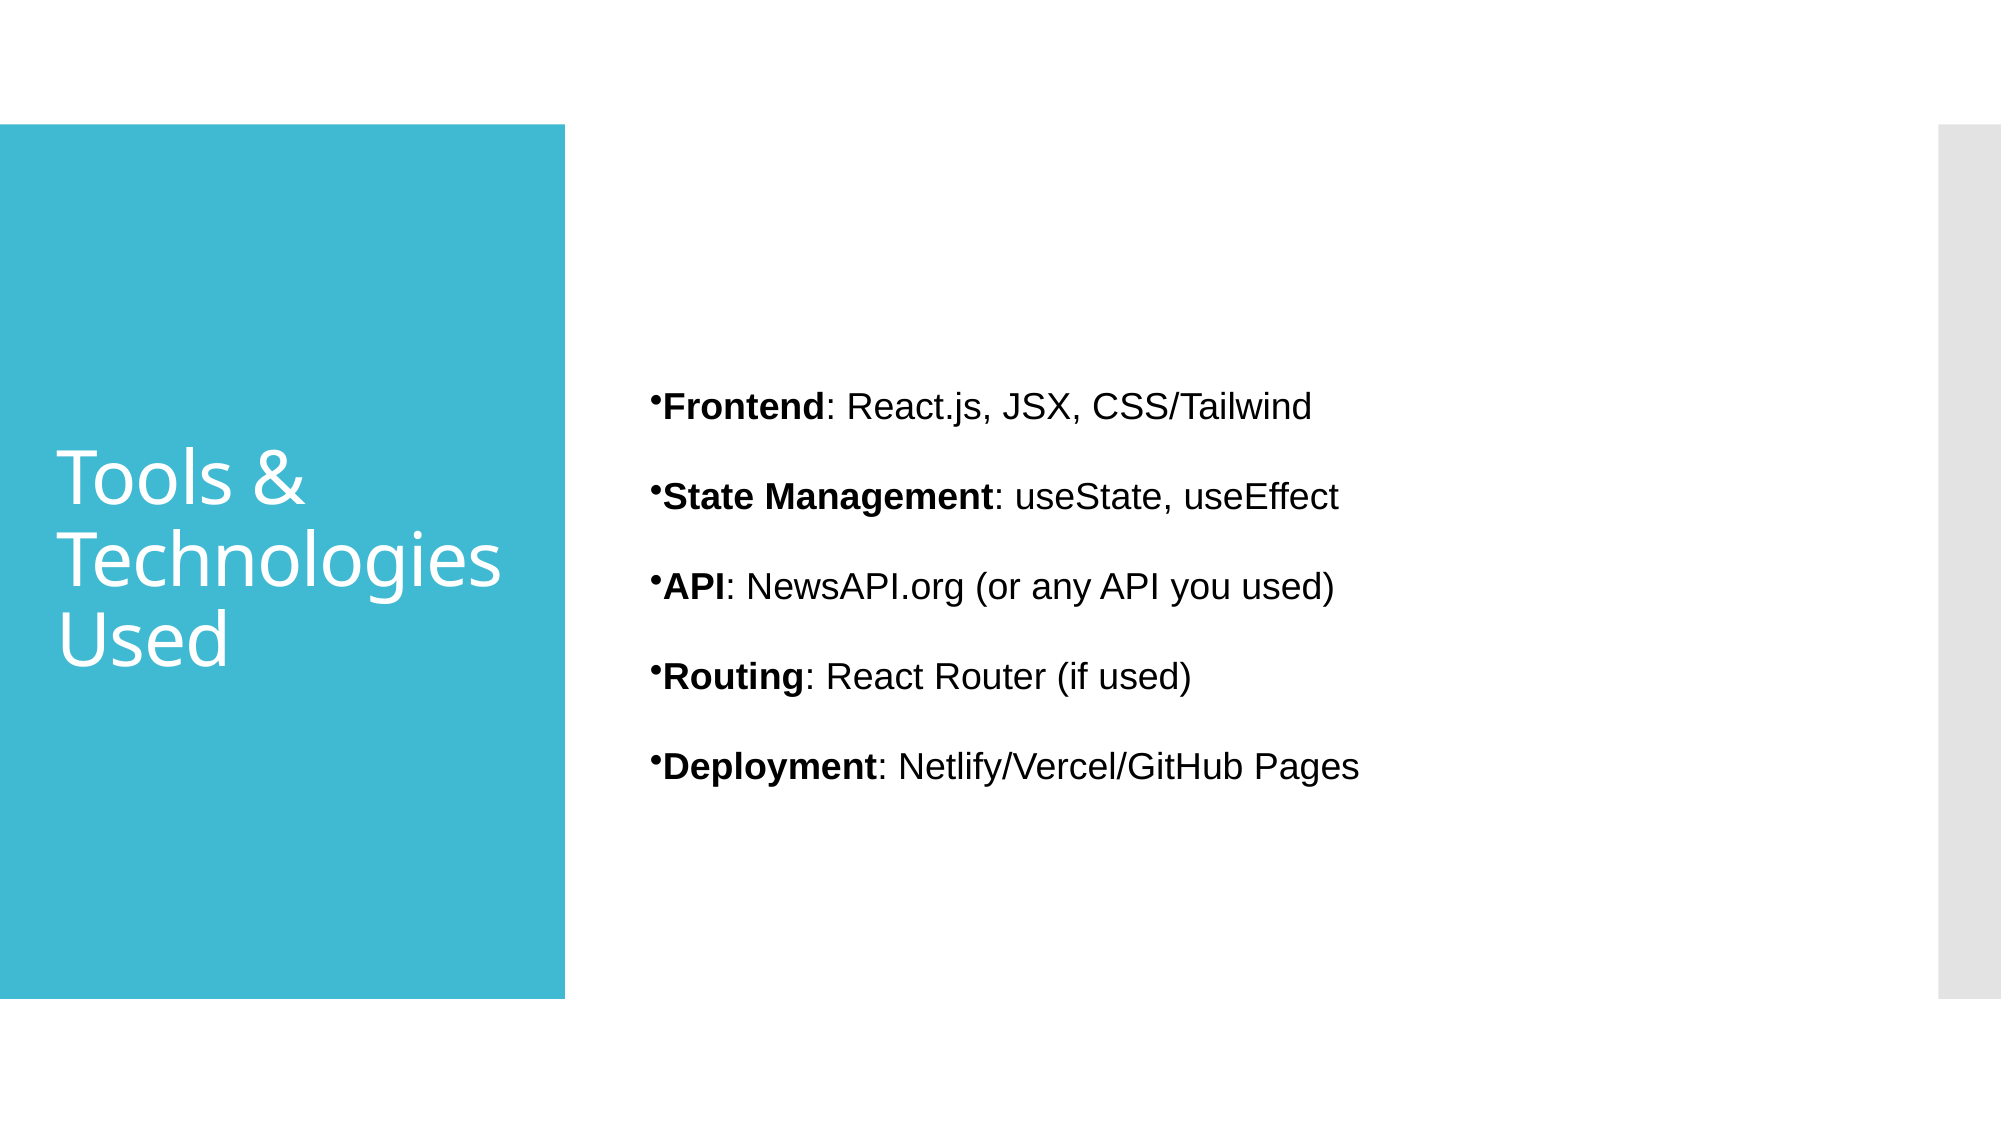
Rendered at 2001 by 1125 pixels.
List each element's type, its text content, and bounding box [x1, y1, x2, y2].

list Frontend: React.js, JSX, CSS/Tailwind State Management: useState, useEffect API: NewsAPI.org (or any API you used) Routing: React Router (if used) Deployment: Netlify/Vercel/GitHub Pages [634, 235, 1679, 889]
title Tools & Technologies Used [41, 184, 525, 940]
